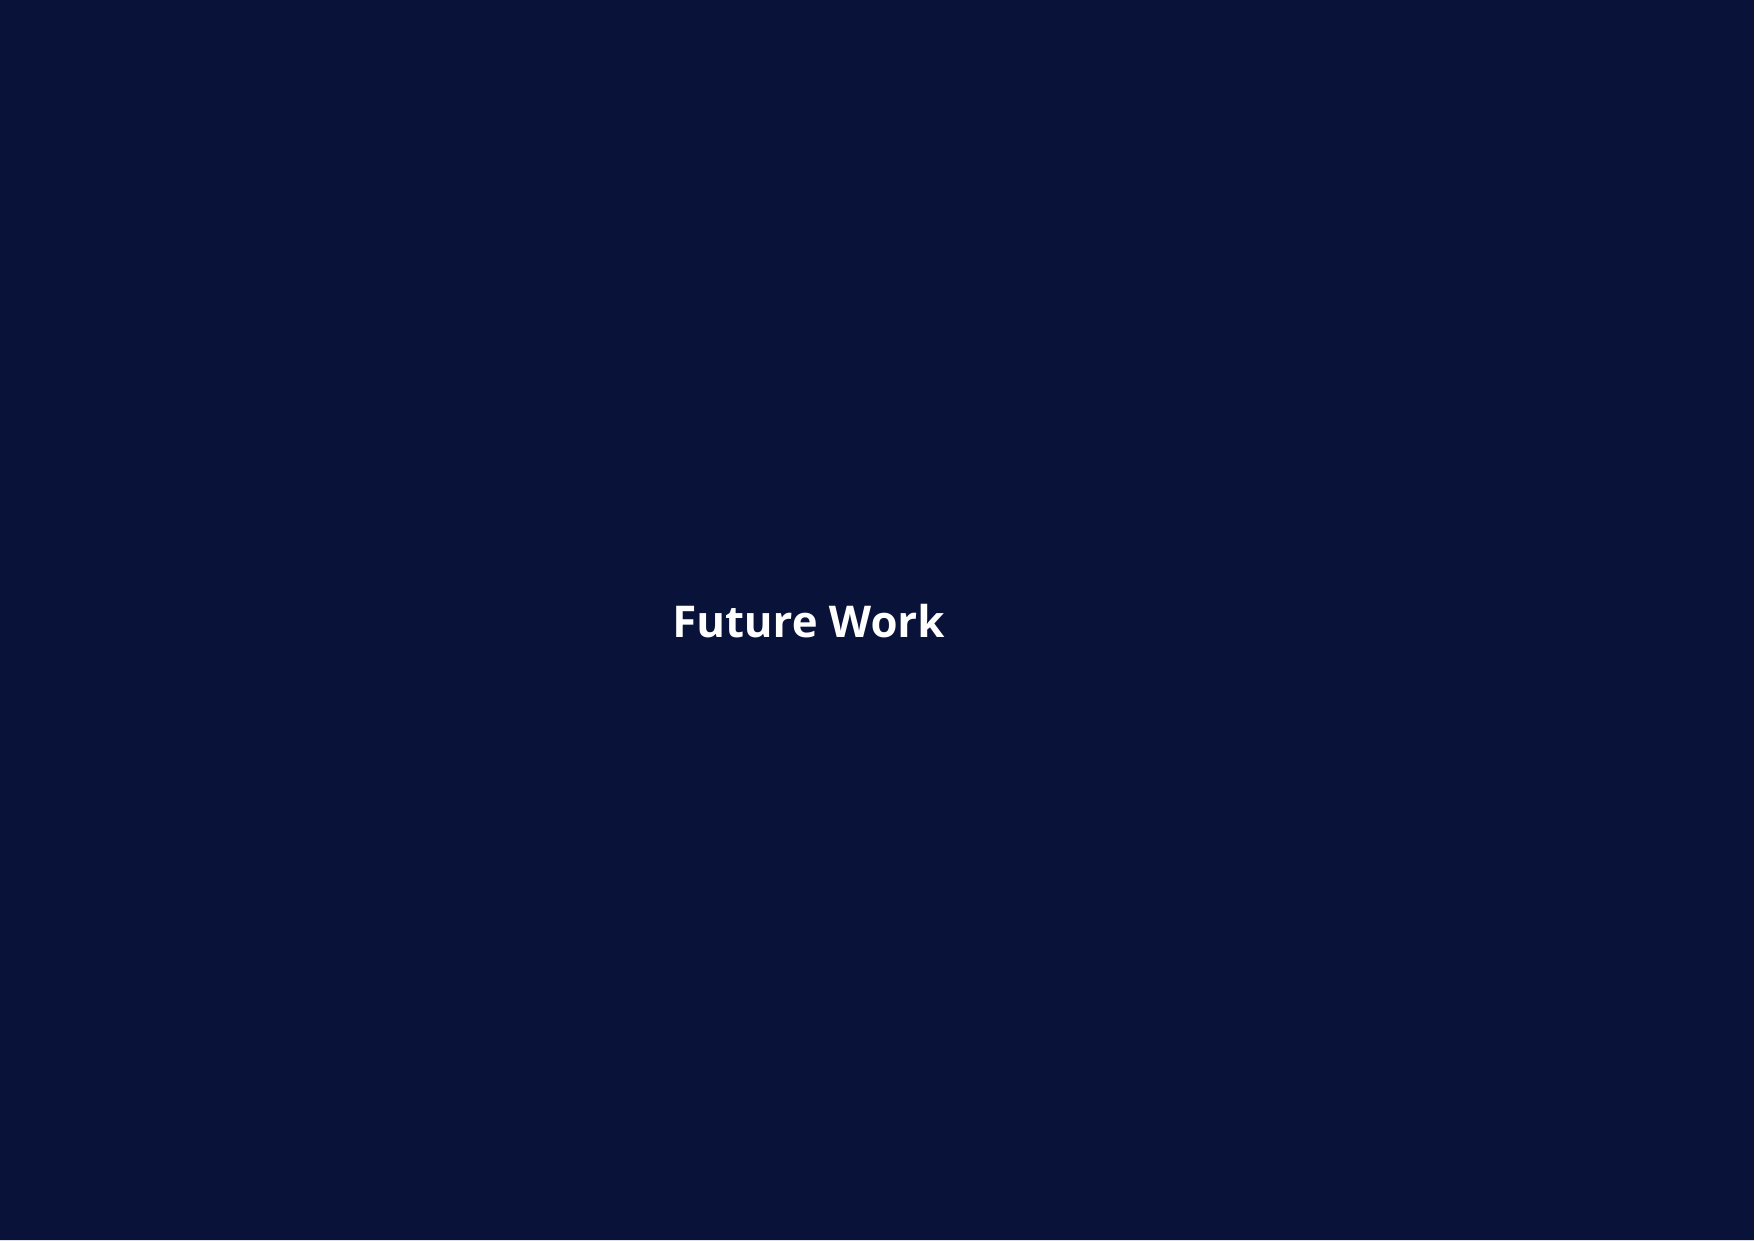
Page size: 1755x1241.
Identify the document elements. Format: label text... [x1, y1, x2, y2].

title Future Work [327, 593, 1290, 700]
